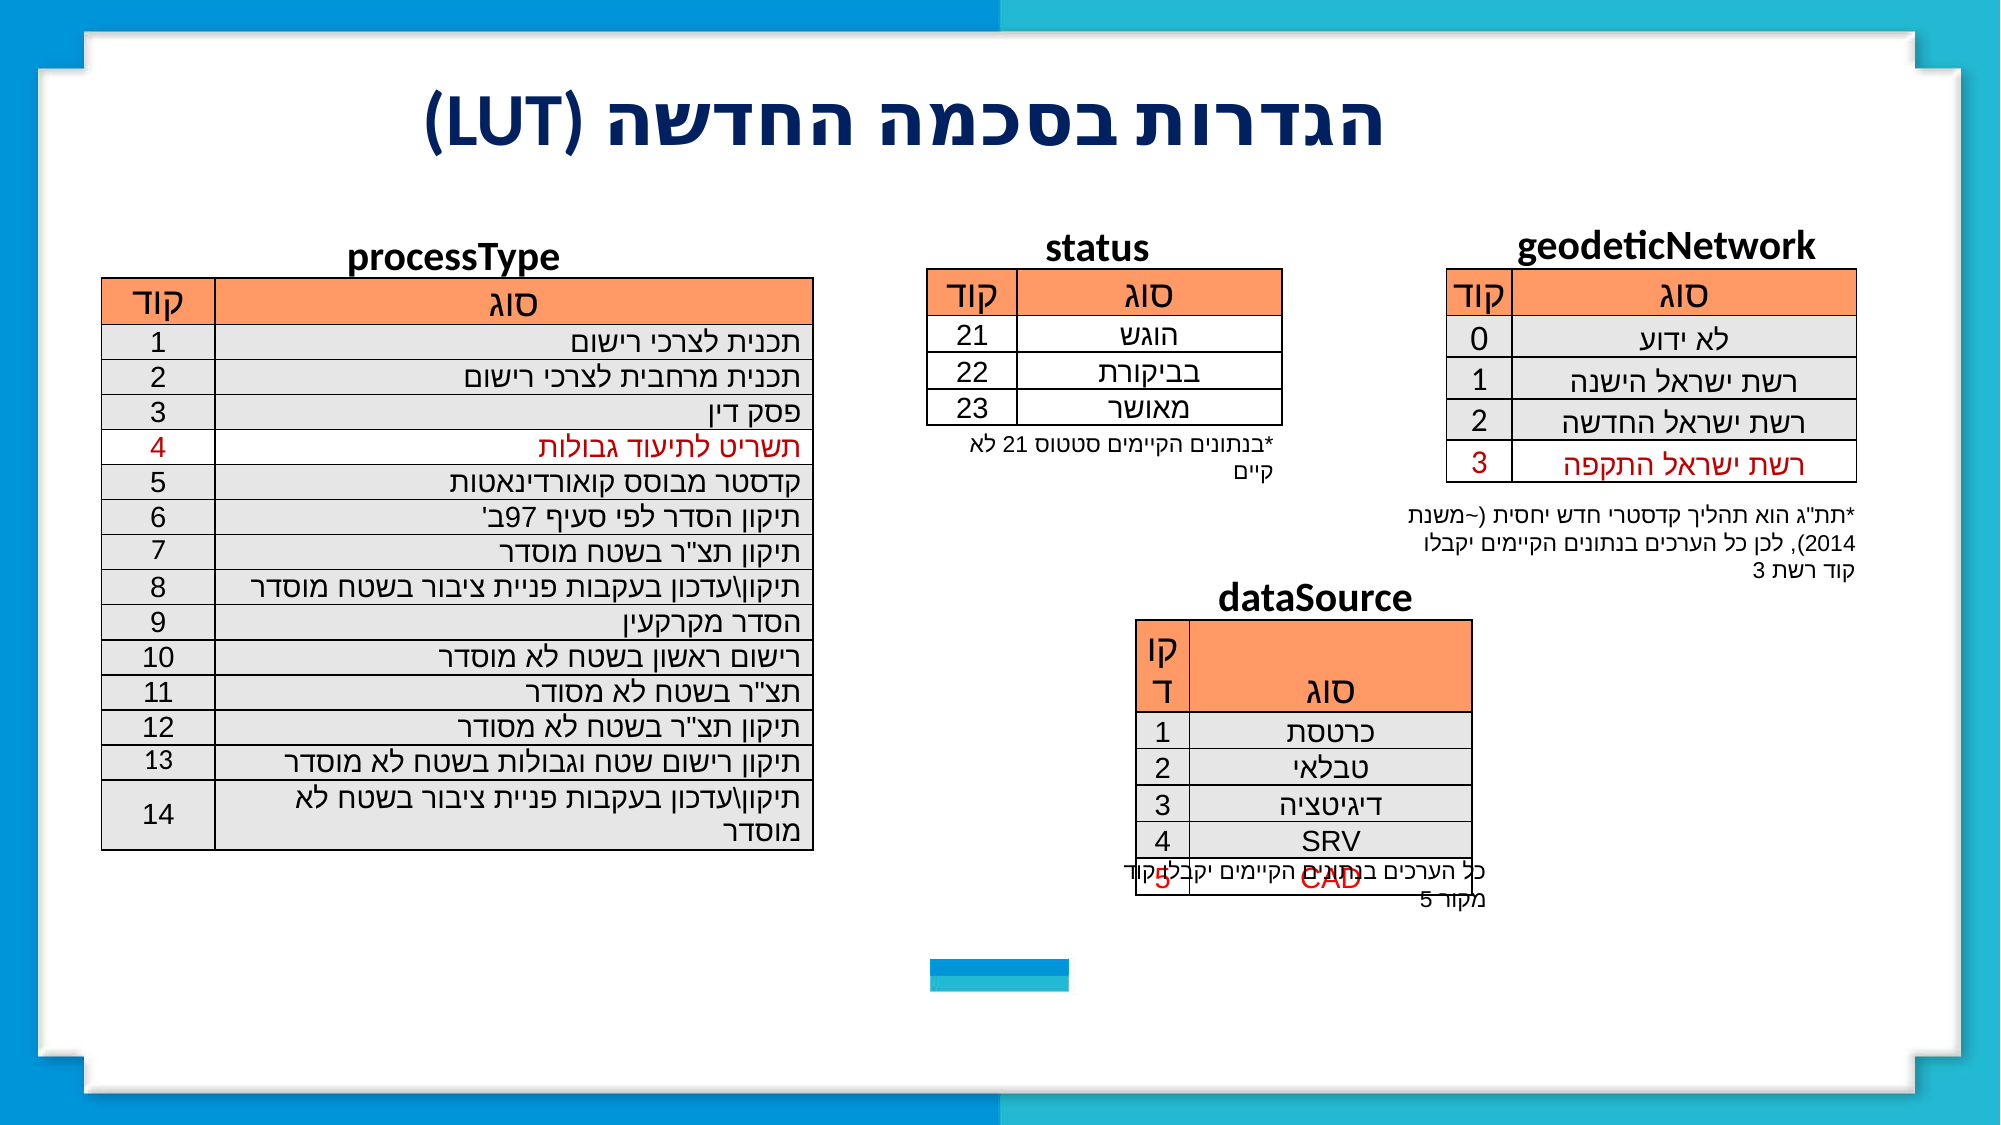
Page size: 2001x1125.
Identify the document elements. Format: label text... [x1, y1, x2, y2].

table_cell תכנית מרחבית לצרכי רישום [216, 360, 812, 394]
table_cell 22 [928, 353, 1016, 388]
table_cell תכנית לצרכי רישום [216, 325, 812, 359]
table_cell 2 [1447, 400, 1511, 439]
text_box כל הערכים בנתונים הקיימים יקבלו קוד מקור 5 [1091, 849, 1502, 920]
table_header סוג [1190, 621, 1471, 711]
text_box geodeticNetwork [1502, 210, 1832, 268]
table_cell 5 [102, 465, 214, 499]
table_cell הוגש [1018, 316, 1281, 351]
table_cell רשת ישראל הישנה [1513, 358, 1856, 398]
table_cell רישום ראשון בשטח לא מוסדר [216, 641, 812, 674]
table_cell תיקון\עדכון בעקבות פניית ציבור בשטח לא מוסדר [216, 781, 812, 849]
table_cell 1 [102, 325, 214, 359]
table_header קוד [102, 279, 214, 324]
table_cell 14 [102, 781, 214, 849]
text_box dataSource [1203, 562, 1428, 619]
table_header קוד [1447, 270, 1511, 315]
table_cell 6 [102, 500, 214, 534]
table_header סוג [1018, 270, 1281, 315]
table_cell פסק דין [216, 395, 812, 429]
table_cell תצ"ר בשטח לא מסודר [216, 676, 812, 709]
table_cell 10 [102, 641, 214, 674]
table_cell תיקון הסדר לפי סעיף 97ב' [216, 500, 812, 534]
table_cell דיגיטציה [1190, 786, 1471, 821]
table_cell תשריט לתיעוד גבולות [216, 430, 812, 464]
table_cell 9 [102, 605, 214, 639]
table_cell 3 [1447, 441, 1511, 481]
table_cell מאושר [1018, 390, 1281, 422]
table_header סוג [216, 279, 812, 324]
table_cell תיקון רישום שטח וגבולות בשטח לא מוסדר [216, 746, 812, 779]
text_box status [1030, 212, 1165, 268]
table_cell בביקורת [1018, 353, 1281, 388]
table_cell 12 [102, 711, 214, 744]
table_cell 23 [928, 390, 1016, 422]
table_cell תיקון תצ"ר בשטח מוסדר [216, 535, 812, 569]
table_cell קדסטר מבוסס קואורדינאטות [216, 465, 812, 499]
text_box הגדרות בסכמה החדשה (LUT) [0, 70, 1812, 173]
table_cell 8 [102, 570, 214, 604]
text_box *תת"ג הוא תהליך קדסטרי חדש יחסית (~משנת 2014), לכן כל הערכים בנתונים הקיימים יקבלו קוד רשת 3 [1379, 493, 1871, 591]
table_cell 11 [102, 676, 214, 709]
table_cell 2 [102, 360, 214, 394]
table_cell 7 [102, 535, 214, 569]
table_cell הסדר מקרקעין [216, 605, 812, 639]
text_box processType [332, 221, 576, 277]
table_cell 3 [102, 395, 214, 429]
table_cell 0 [1447, 316, 1511, 356]
table_cell 4 [1137, 822, 1189, 849]
table_cell 3 [1137, 786, 1189, 821]
table_header קוד [1137, 621, 1189, 711]
table_cell 4 [102, 430, 214, 464]
text_box *בנתונים הקיימים סטטוס 21 לא קיים [920, 422, 1289, 492]
table_cell 2 [1137, 749, 1189, 784]
picture [38, 0, 2000, 1125]
table_cell SRV [1190, 822, 1471, 849]
table_cell תיקון תצ"ר בשטח לא מסודר [216, 711, 812, 744]
table_cell רשת ישראל התקפה [1513, 441, 1856, 481]
table_cell 1 [1447, 358, 1511, 398]
table_header סוג [1513, 270, 1856, 315]
table_cell רשת ישראל החדשה [1513, 400, 1856, 439]
table_cell טבלאי [1190, 749, 1471, 784]
table_cell תיקון\עדכון בעקבות פניית ציבור בשטח מוסדר [216, 570, 812, 604]
table_header קוד [928, 270, 1016, 315]
table_cell 21 [928, 316, 1016, 351]
table_cell לא ידוע [1513, 316, 1856, 356]
table_cell 1 [1137, 713, 1189, 748]
table_cell 13 [102, 746, 214, 779]
table_cell כרטסת [1190, 713, 1471, 748]
